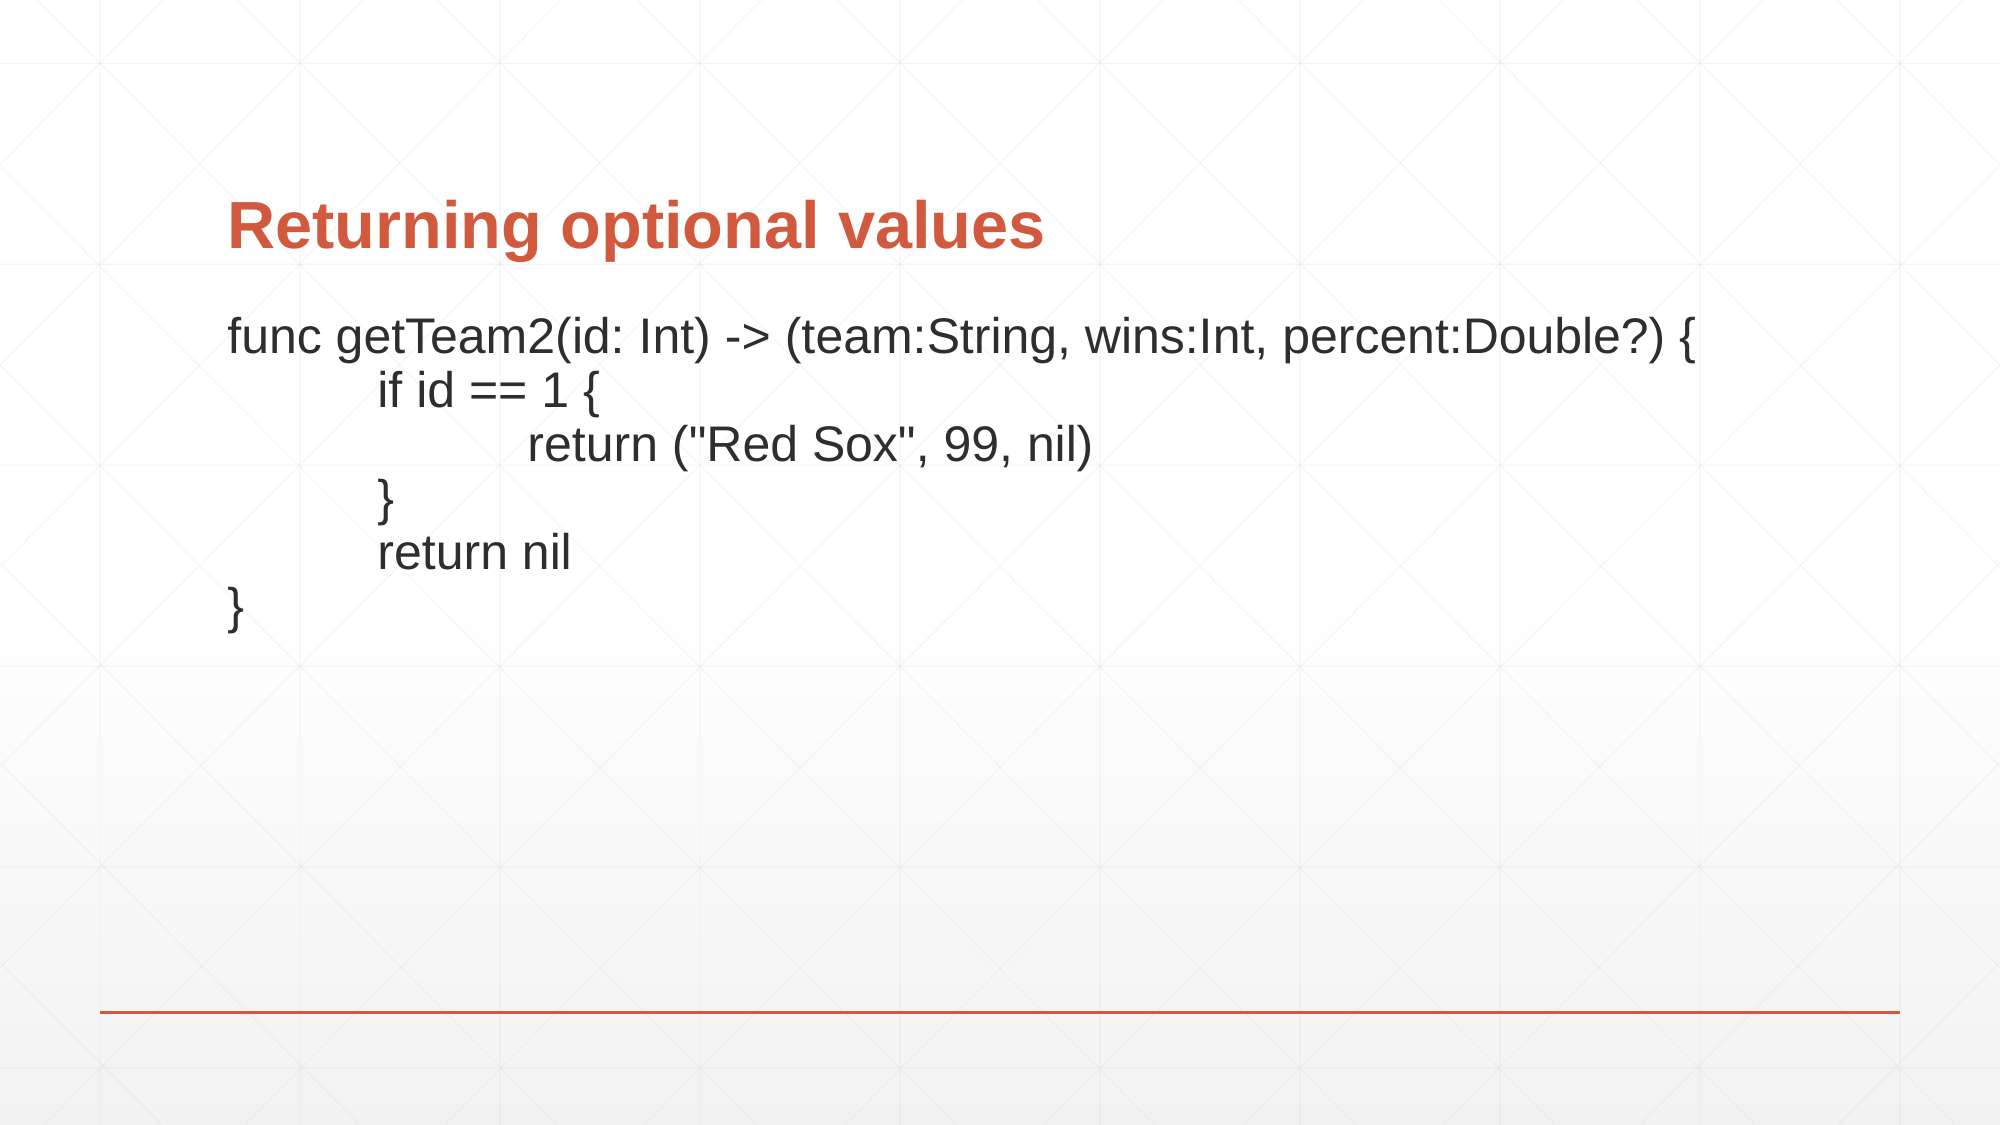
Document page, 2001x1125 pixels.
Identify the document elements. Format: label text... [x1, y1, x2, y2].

title Returning optional values [212, 82, 1788, 271]
list func getTeam2(id: Int) -> (team:String, wins:Int, percent:Double?) { if id == 1 { return ("Red Sox", 99, nil) } return nil } [212, 302, 1788, 999]
